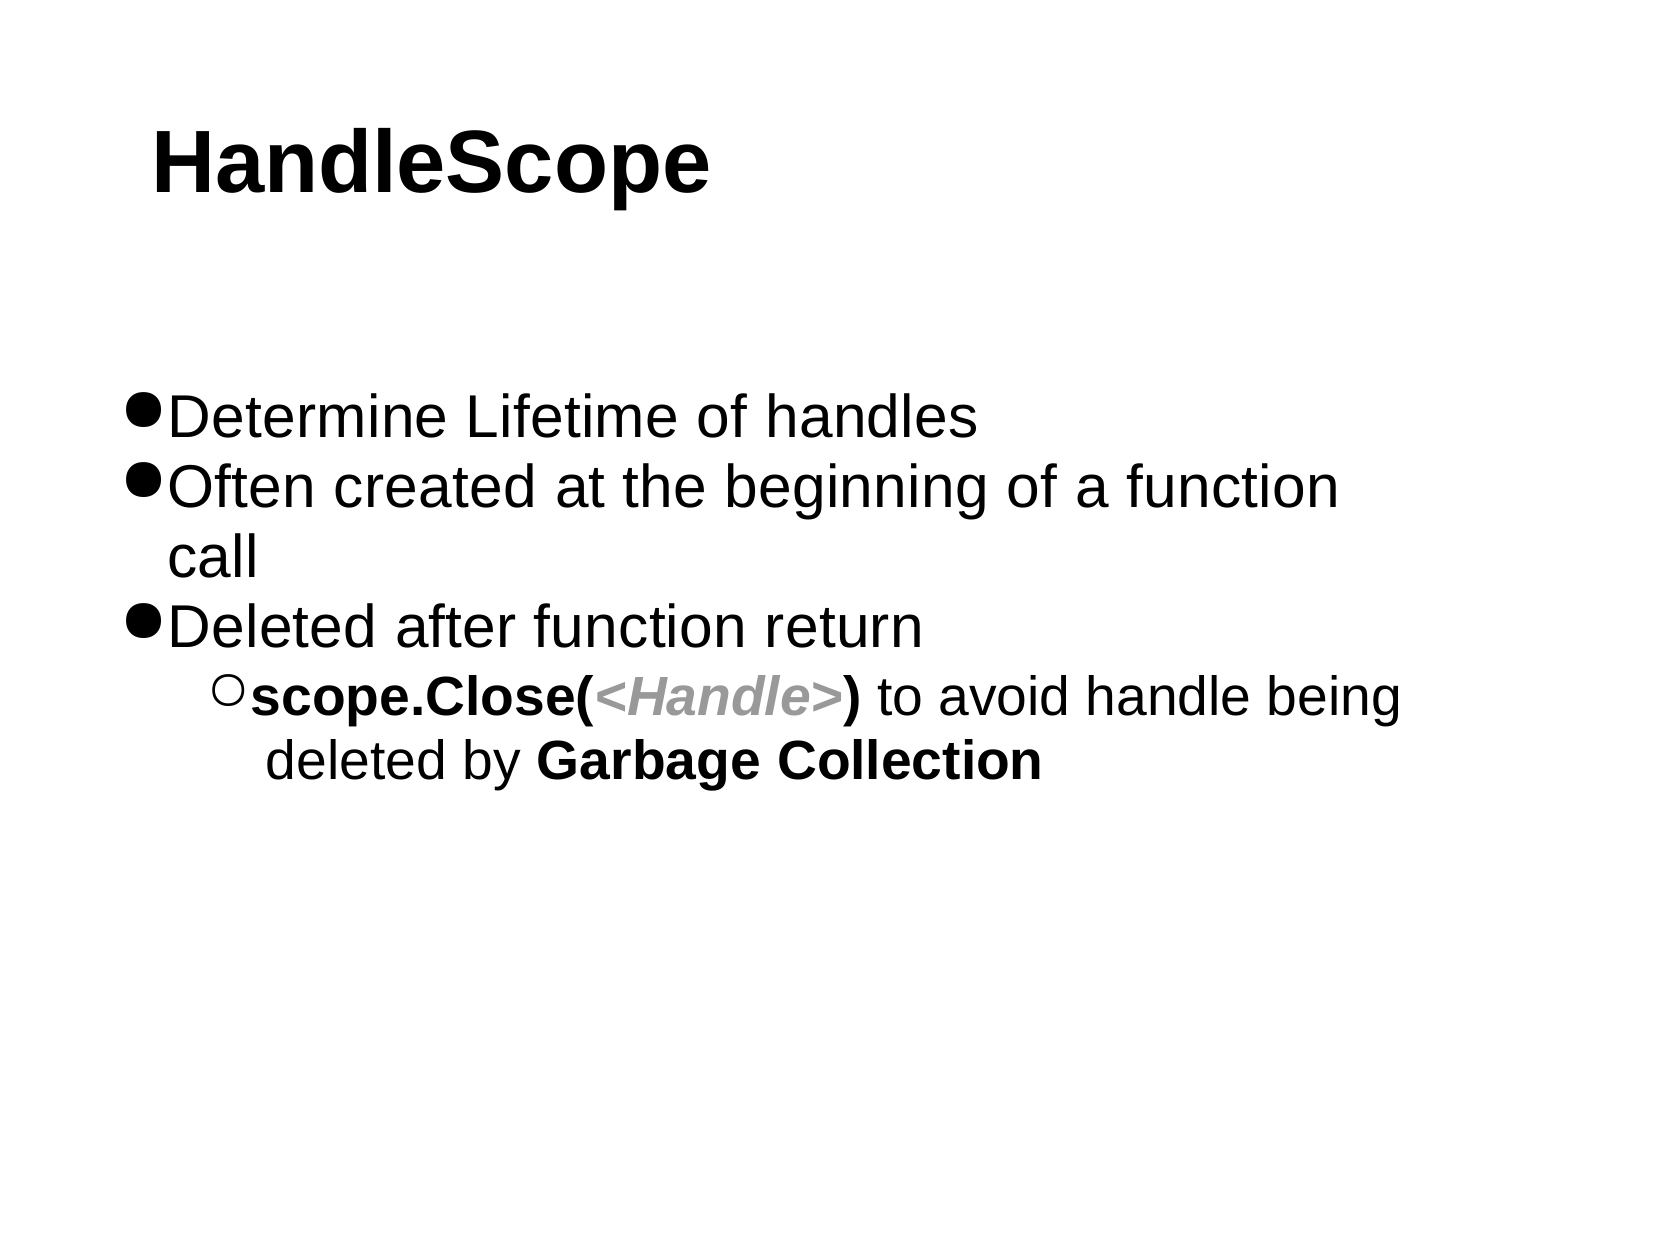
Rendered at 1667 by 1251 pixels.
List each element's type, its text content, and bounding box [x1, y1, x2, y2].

text_box Determine Lifetime of handles Often created at the beginning of a function call Deleted after function return scope.Close(<Handle>) to avoid handle being deleted by Garbage Collection [117, 375, 1449, 791]
title HandleScope [149, 49, 717, 261]
